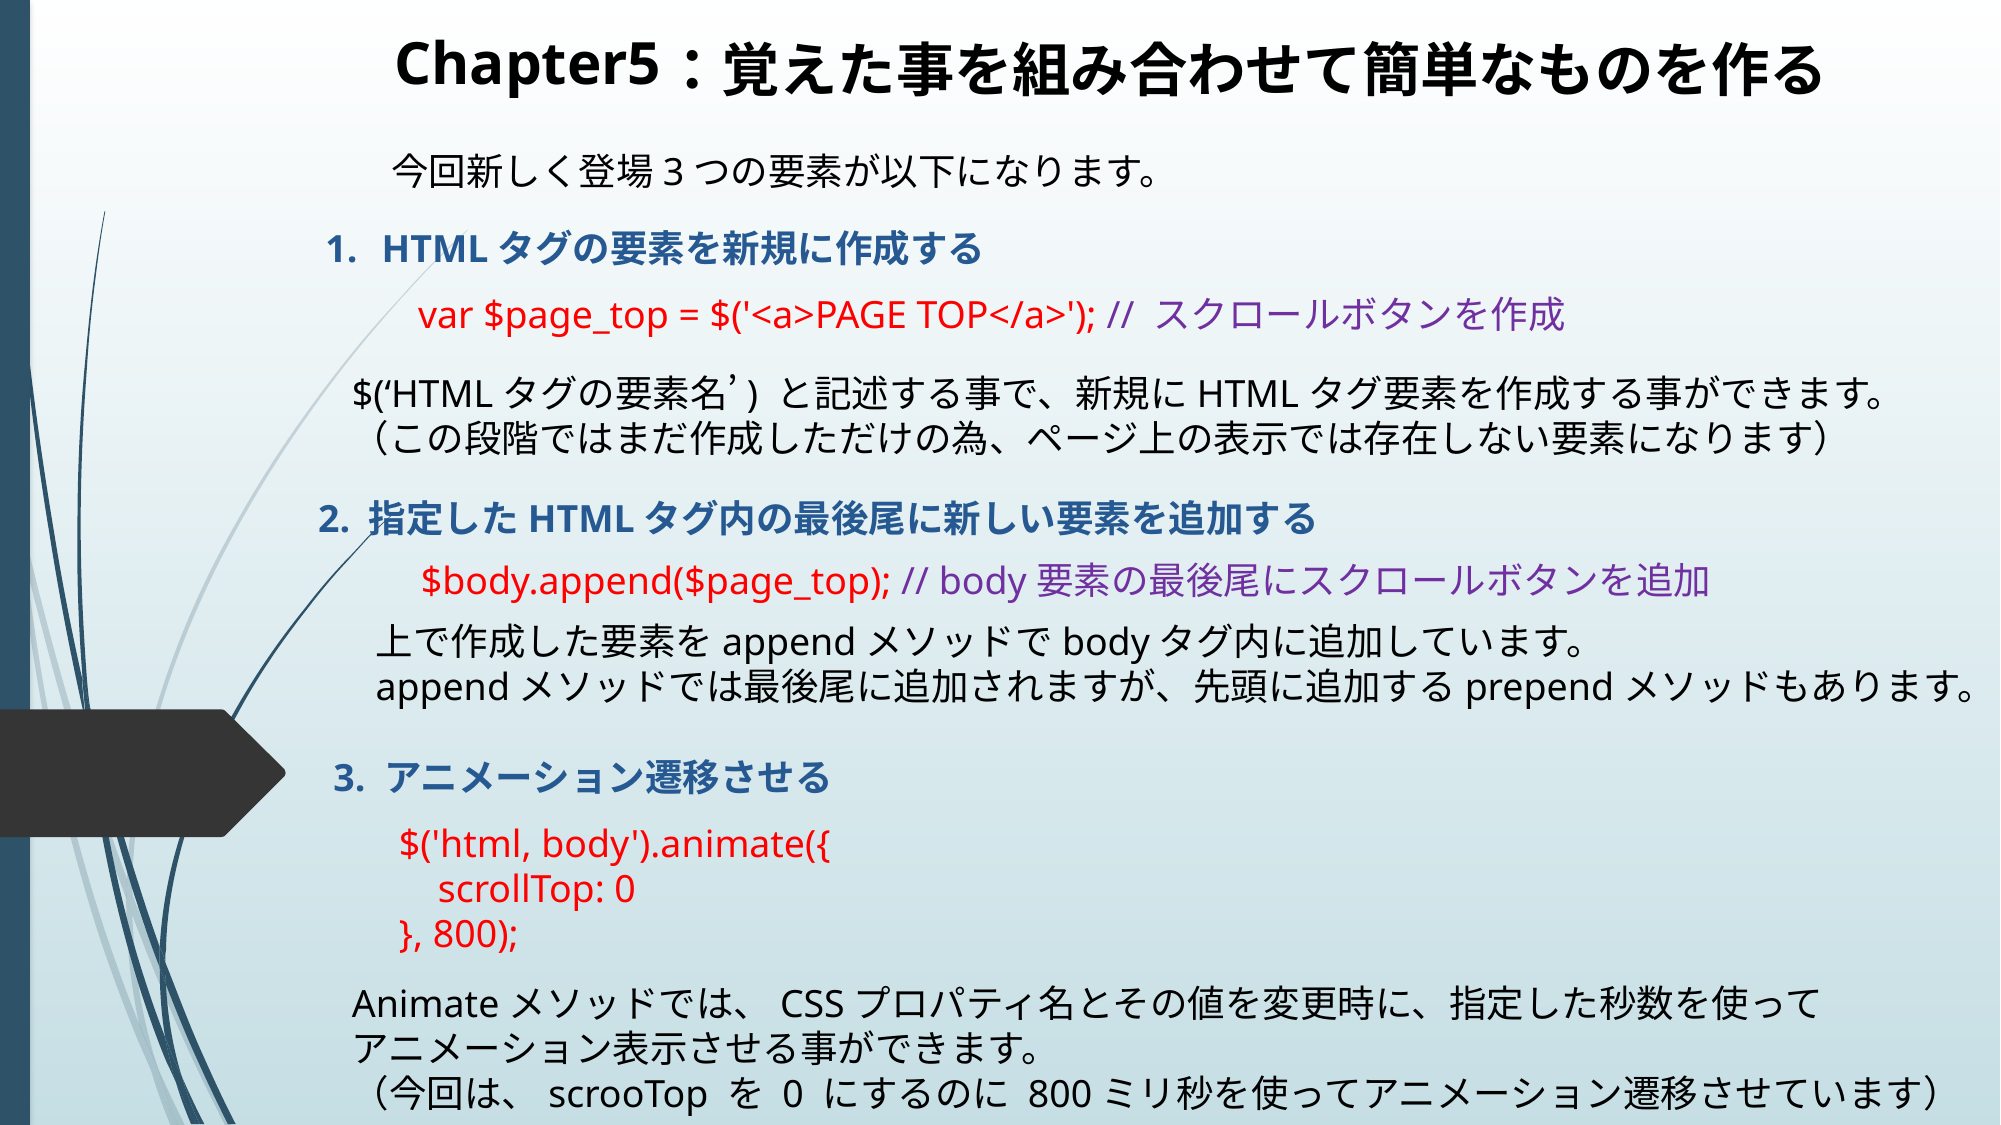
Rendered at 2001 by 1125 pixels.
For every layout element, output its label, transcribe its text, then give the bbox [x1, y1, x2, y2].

text_box Chapter5 [379, 18, 677, 104]
text_box ：覚えた事を組み合わせて簡単なものを作る [648, 26, 1844, 111]
text_box 上で作成した要素をappendメソッドでbodyタグ内に追加しています。 appendメソッドでは最後尾に追加されますが、先頭に追加するprependメソッドもあります。 [360, 610, 2000, 716]
text_box 3. アニメーション遷移させる [318, 746, 848, 807]
text_box 今回新しく登場3つの要素が以下になります。 [376, 140, 1192, 201]
text_box $('html, body').animate({ scrollTop: 0 }, 800); [384, 813, 846, 963]
text_box $body.append($page_top); // body要素の最後尾にスクロールボタンを追加 [405, 549, 1726, 610]
text_box 2. 指定したHTMLタグ内の最後尾に新しい要素を追加する [303, 487, 1334, 547]
text_box Animateメソッドでは、CSSプロパティ名とその値を変更時に、指定した秒数を使って アニメーション表示させる事ができます。 （今回は、scrooTop を 0 にするのに 800ミリ秒を使ってアニメーション遷移させています） [337, 972, 1976, 1123]
text_box HTMLタグの要素を新規に作成する [310, 217, 1000, 278]
text_box $(‘HTMLタグの要素名’) と記述する事で、新規にHTMLタグ要素を作成する事ができます。 （この段階ではまだ作成しただけの為、ページ上の表示では存在しない要素になります） [337, 362, 1920, 468]
text_box var $page_top = $('<a>PAGE TOP</a>'); // スクロールボタンを作成 [403, 284, 1581, 344]
